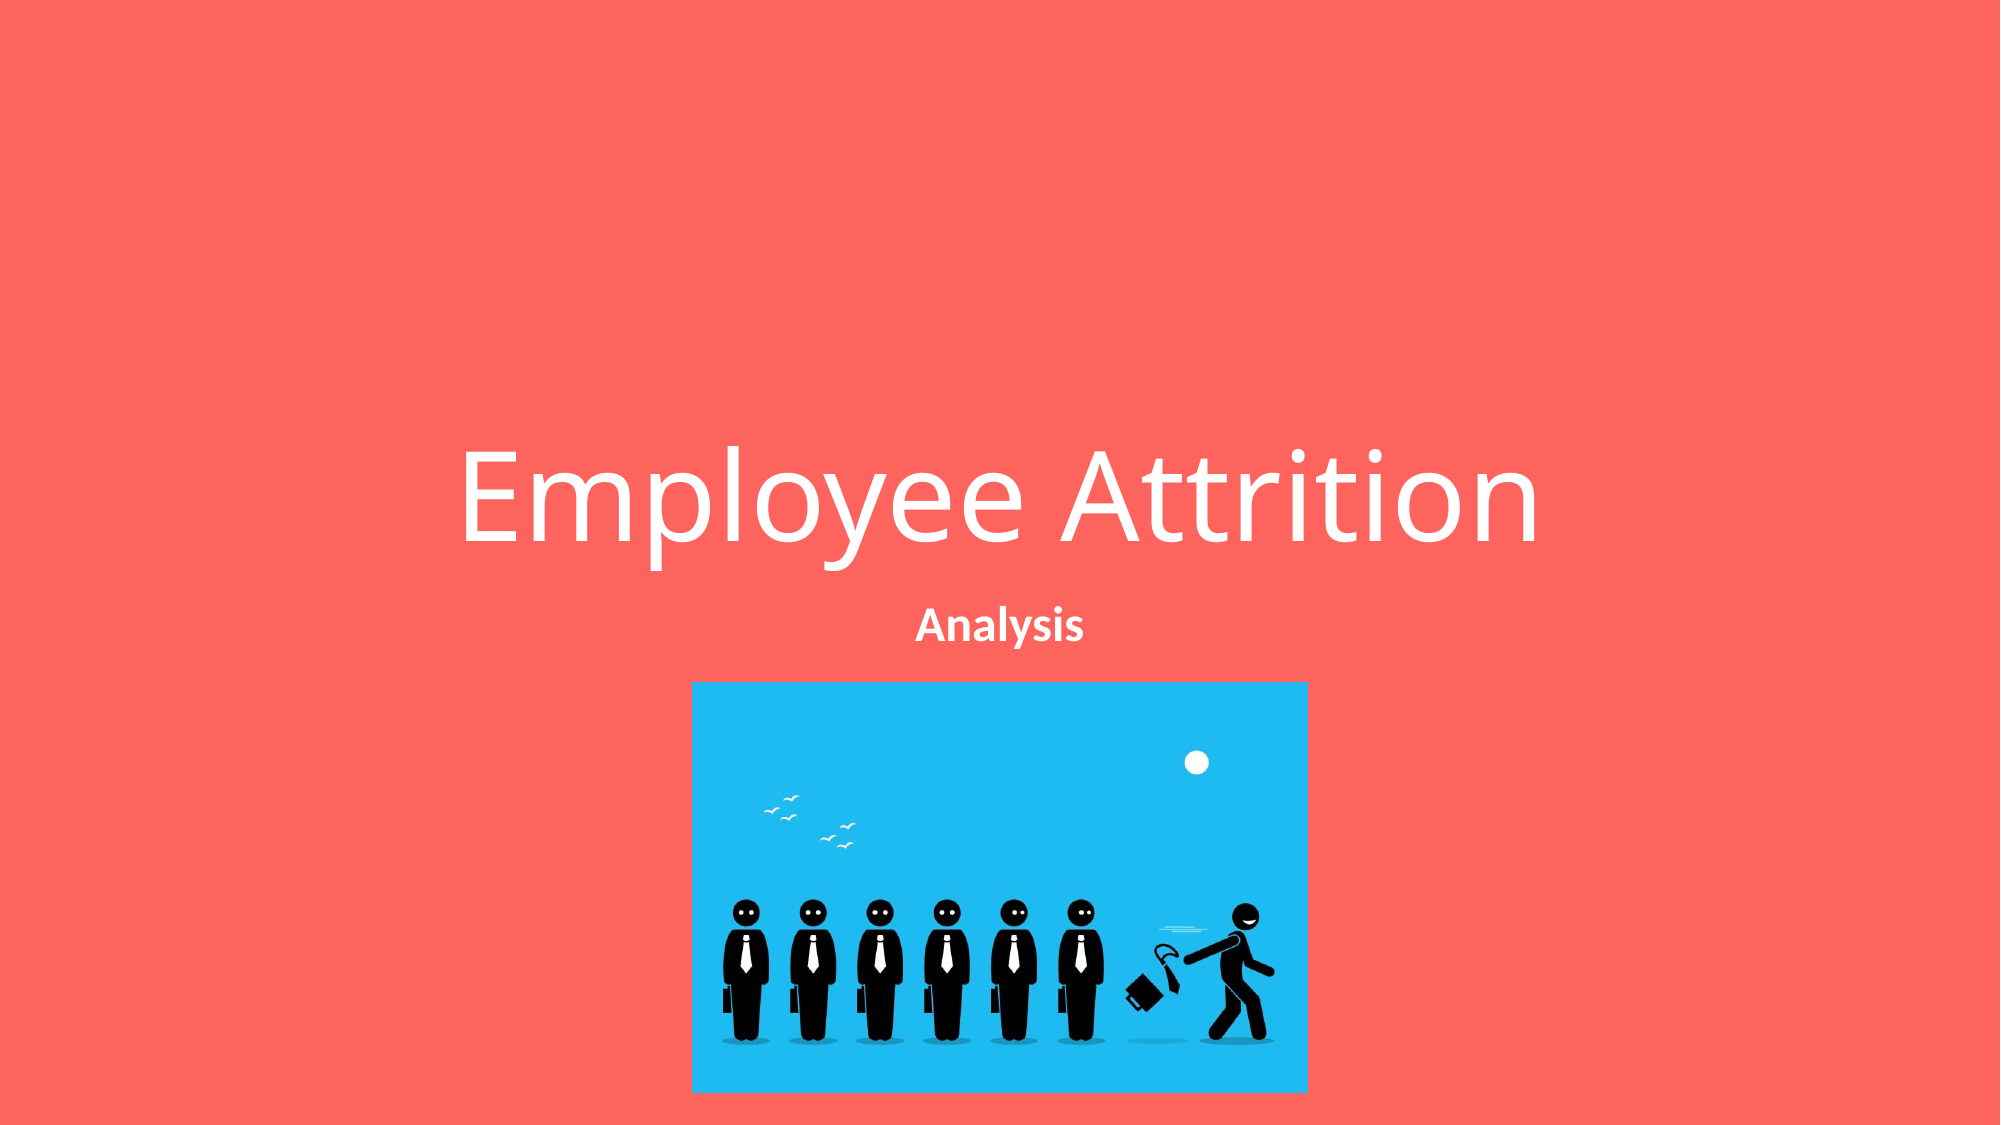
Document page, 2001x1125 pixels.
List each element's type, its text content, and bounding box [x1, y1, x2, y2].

title Employee Attrition [249, 184, 1750, 576]
subtitle Analysis [249, 590, 1750, 863]
picture [692, 682, 1308, 1093]
